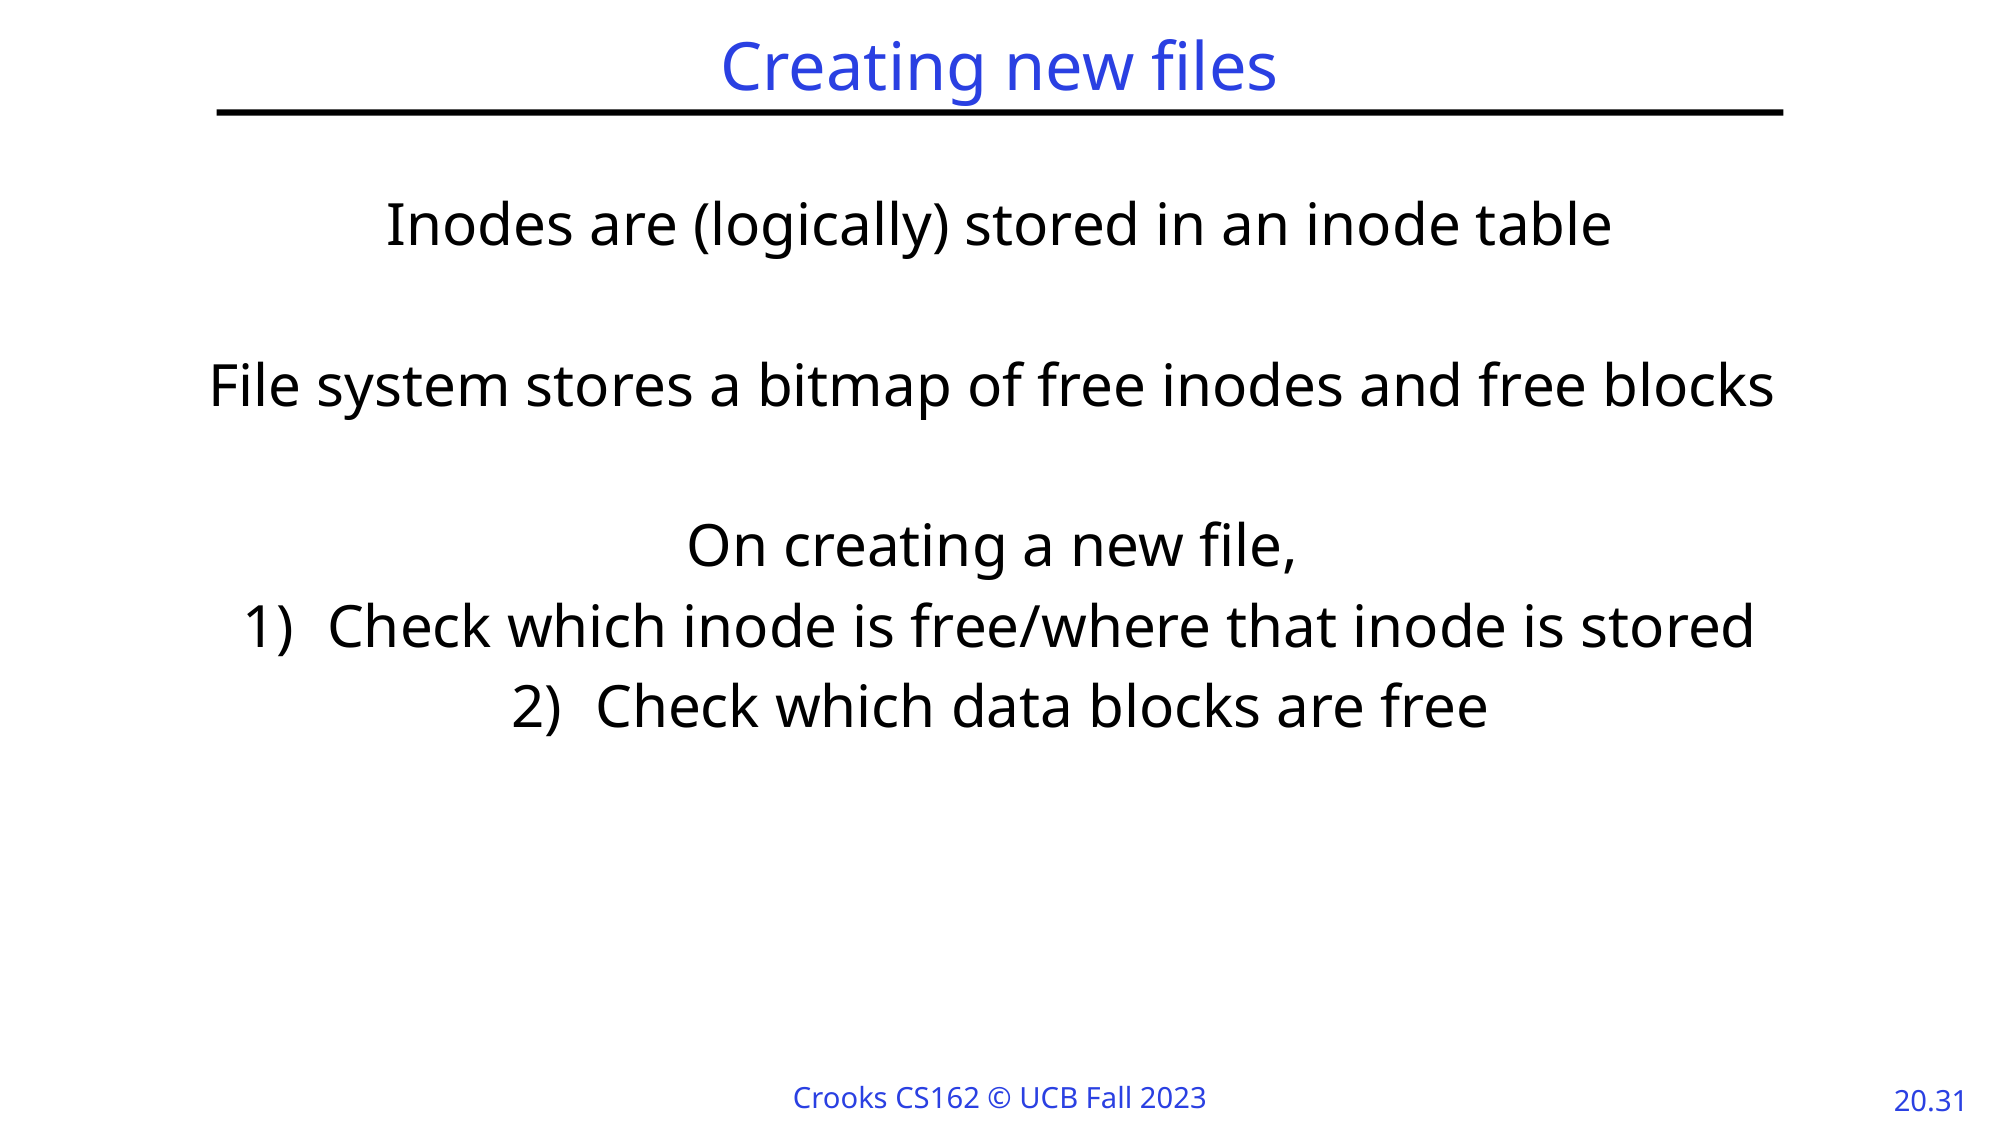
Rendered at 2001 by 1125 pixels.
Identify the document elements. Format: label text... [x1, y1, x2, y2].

title Creating new files [216, 24, 1784, 113]
list Inodes are (logically) stored in an inode table File system stores a bitmap of free inodes and free blocks On creating a new file, Check which inode is free/where that inode is stored Check which data blocks are free [133, 187, 1867, 988]
